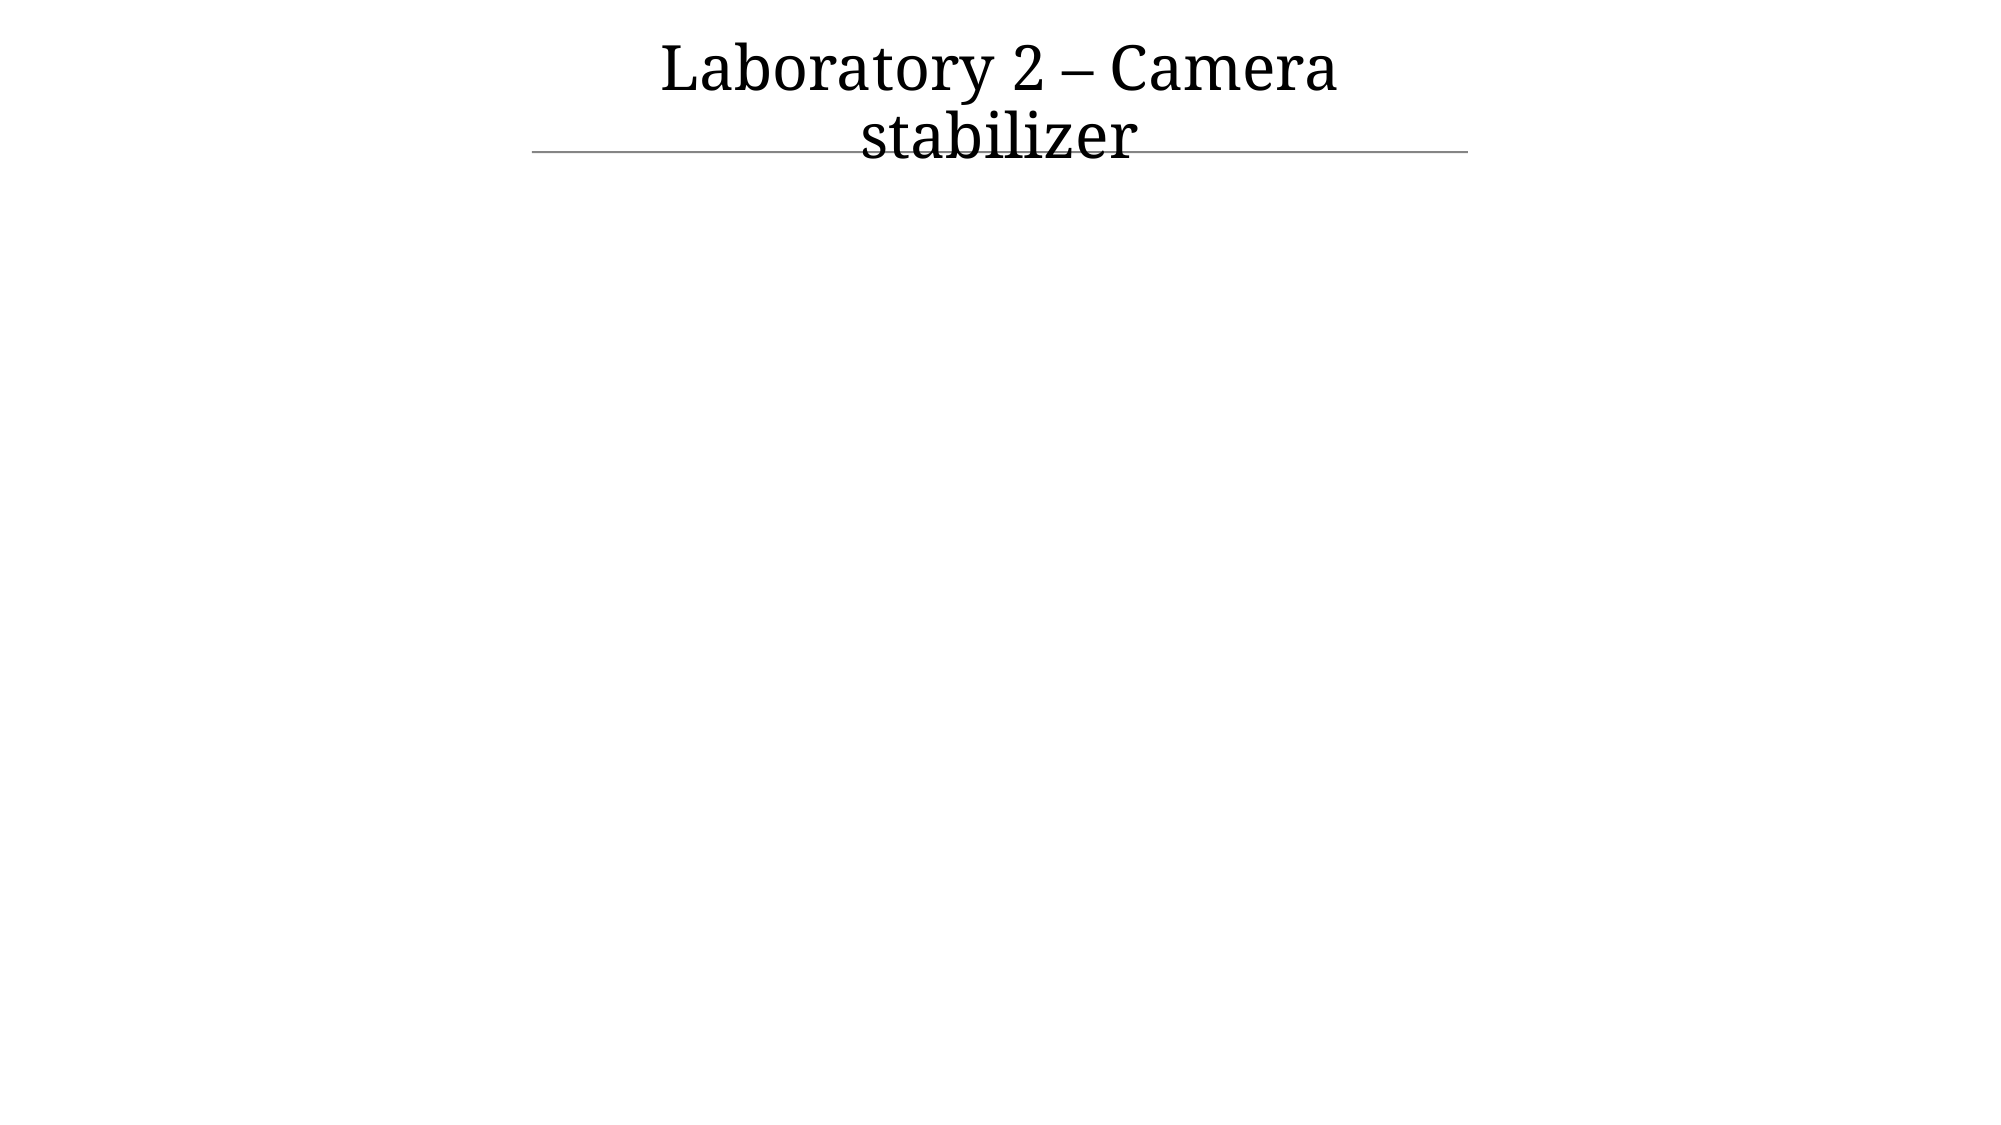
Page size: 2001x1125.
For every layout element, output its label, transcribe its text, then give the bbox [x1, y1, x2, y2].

title Laboratory 2 – Camera stabilizer [576, 56, 1424, 151]
